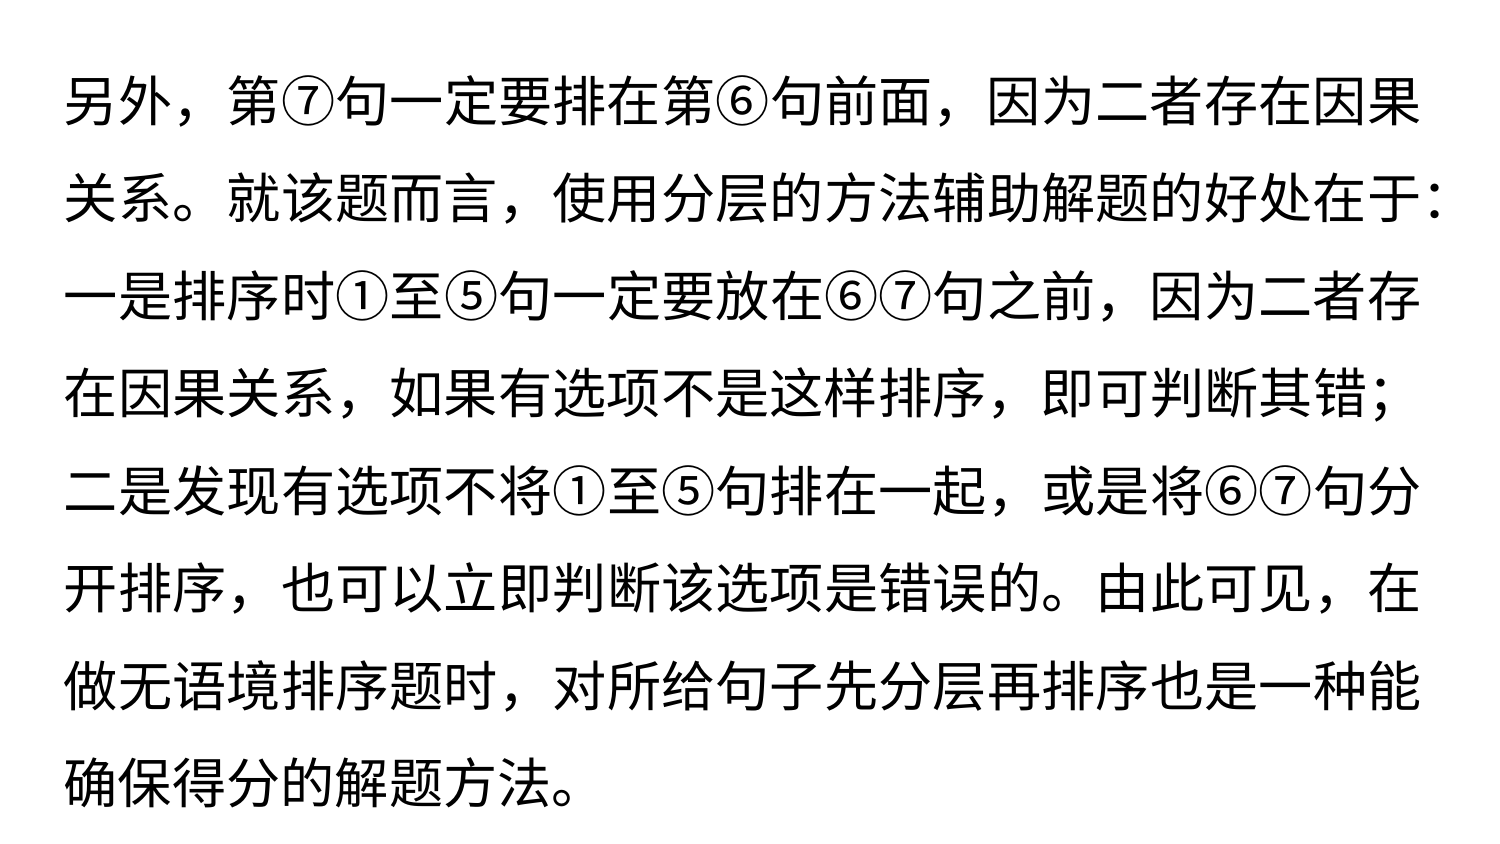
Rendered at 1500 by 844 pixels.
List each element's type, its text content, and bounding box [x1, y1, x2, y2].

text_box 另外，第⑦句一定要排在第⑥句前面，因为二者存在因果关系。就该题而言，使用分层的方法辅助解题的好处在于：一是排序时①至⑤句一定要放在⑥⑦句之前，因为二者存在因果关系，如果有选项不是这样排序，即可判断其错；二是发现有选项不将①至⑤句排在一起，或是将⑥⑦句分开排序，也可以立即判断该选项是错误的。由此可见，在做无语境排序题时，对所给句子先分层再排序也是一种能确保得分的解题方法。 [49, 27, 1437, 822]
